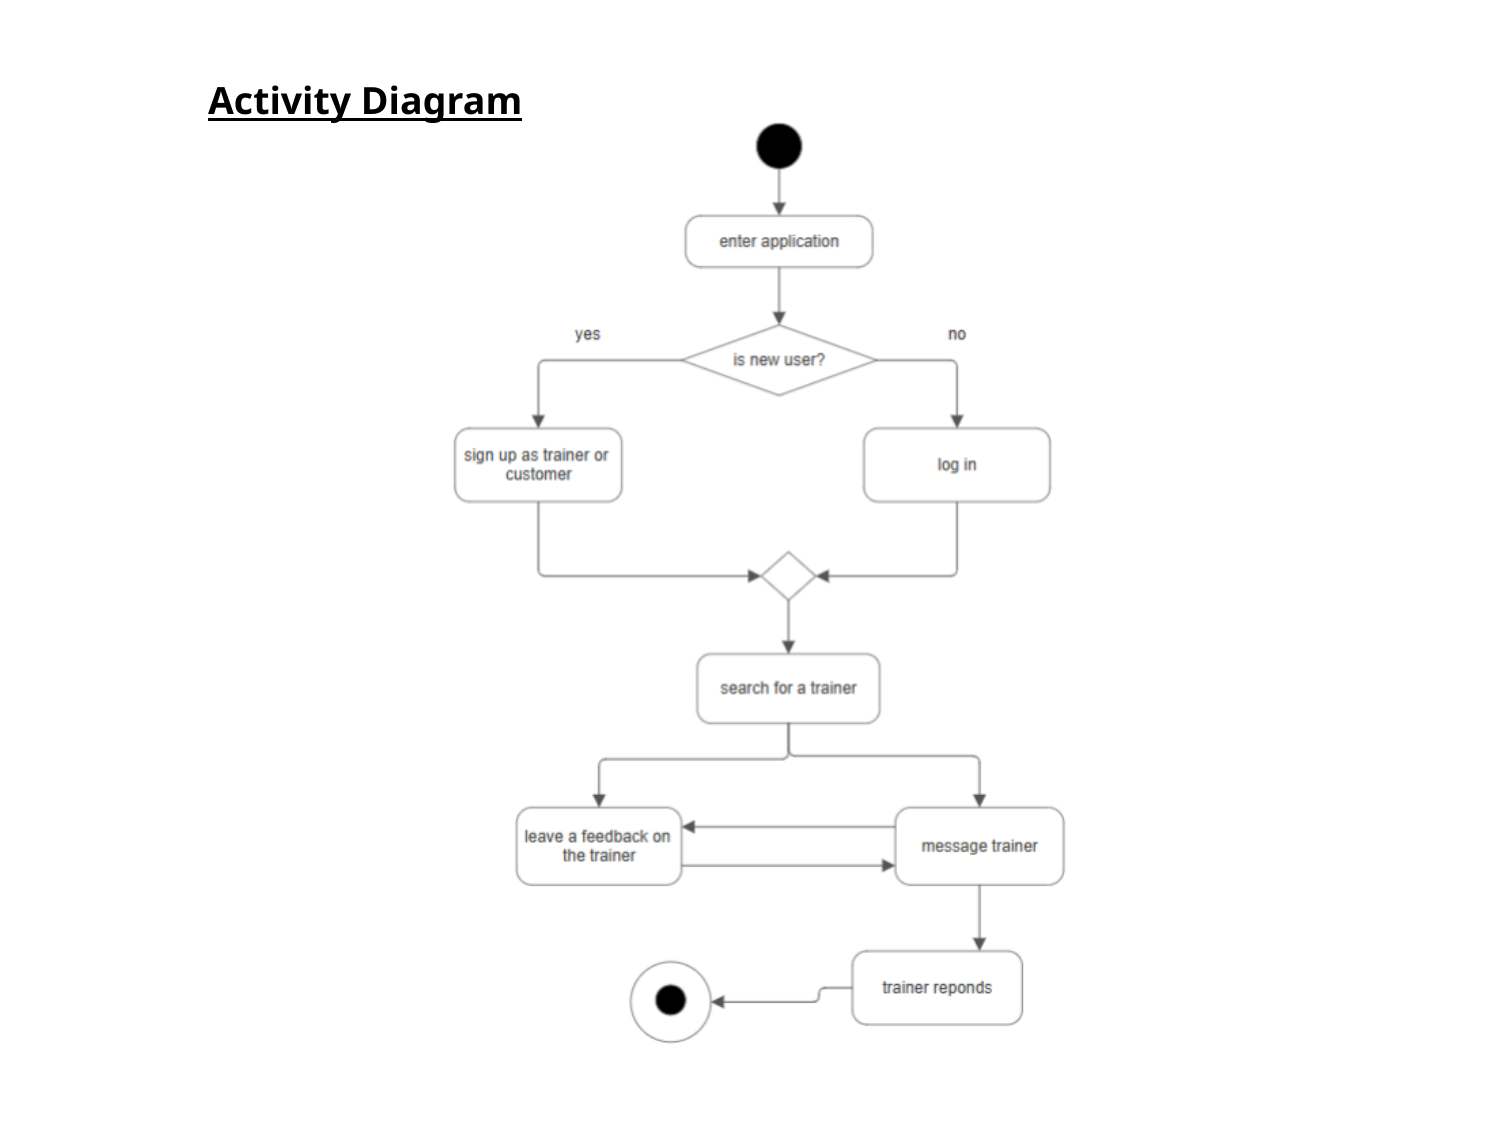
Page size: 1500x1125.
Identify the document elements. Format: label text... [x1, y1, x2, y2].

text_box Activity Diagram [193, 69, 366, 130]
picture [366, 58, 1167, 1067]
